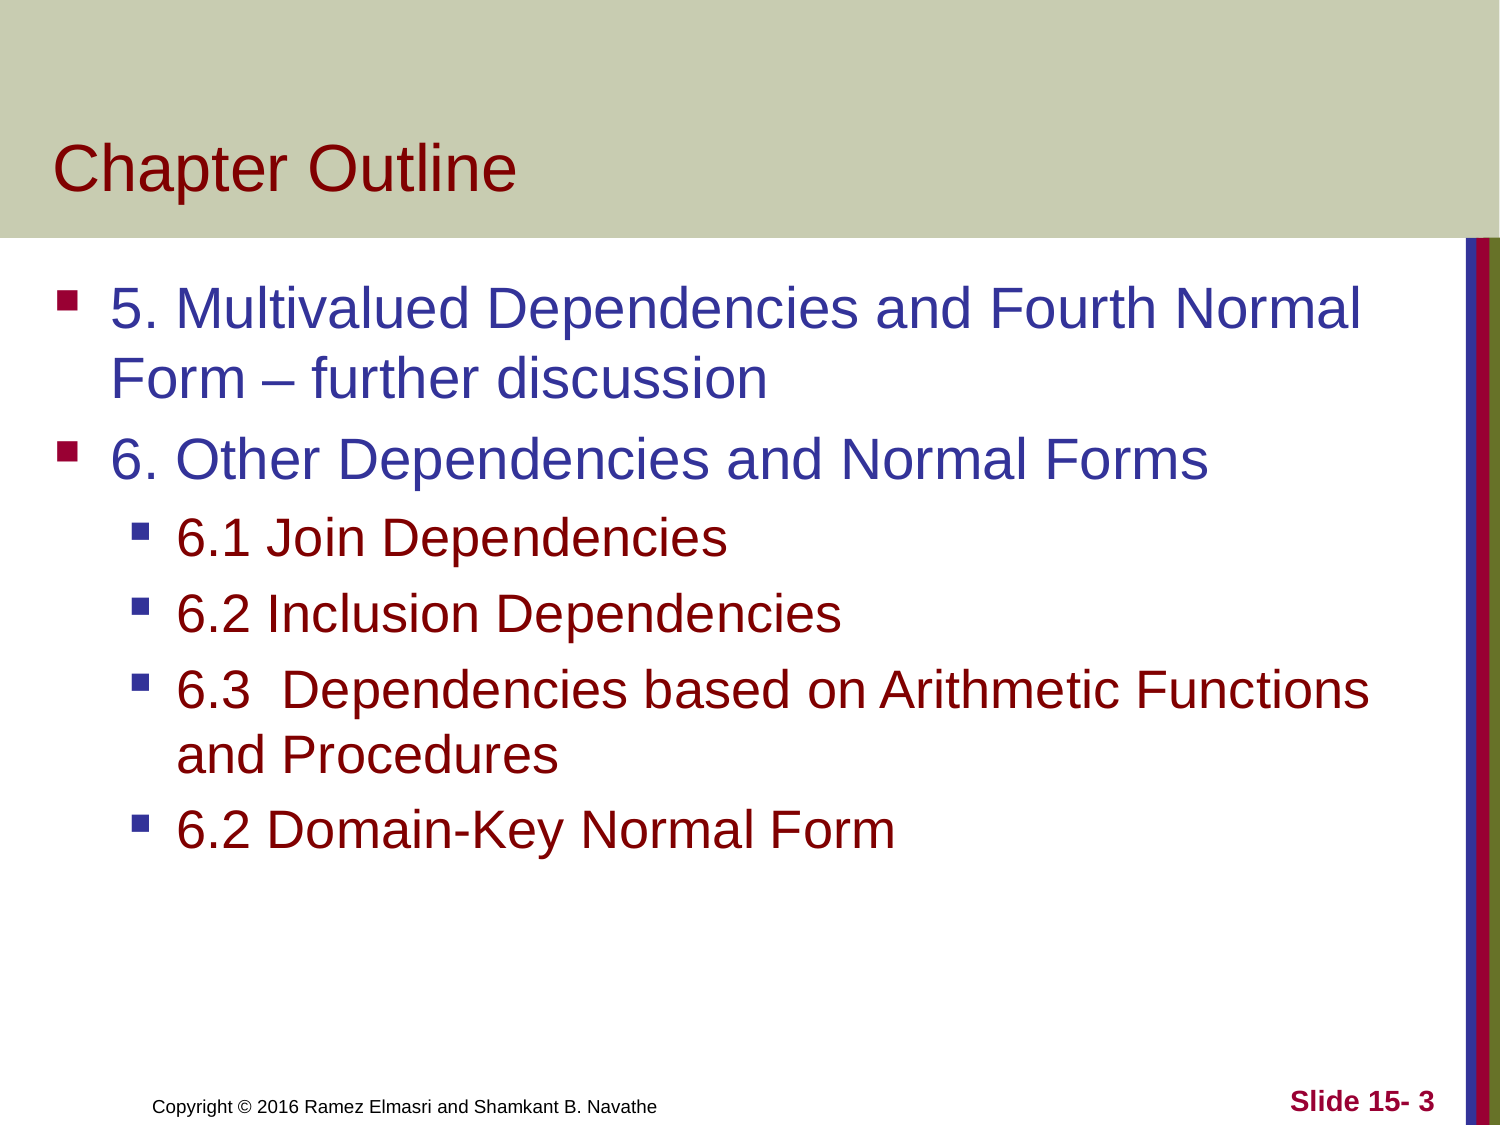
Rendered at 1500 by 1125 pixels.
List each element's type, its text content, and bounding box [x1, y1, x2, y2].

slide_number Slide 15- 3 [1137, 1050, 1450, 1125]
title Chapter Outline [37, 49, 1317, 213]
list 5. Multivalued Dependencies and Fourth Normal Form – further discussion 6. Other Dependencies and Normal Forms 6.1 Join Dependencies 6.2 Inclusion Dependencies 6.3 Dependencies based on Arithmetic Functions and Procedures 6.2 Domain-Key Normal Form [39, 262, 1400, 1013]
